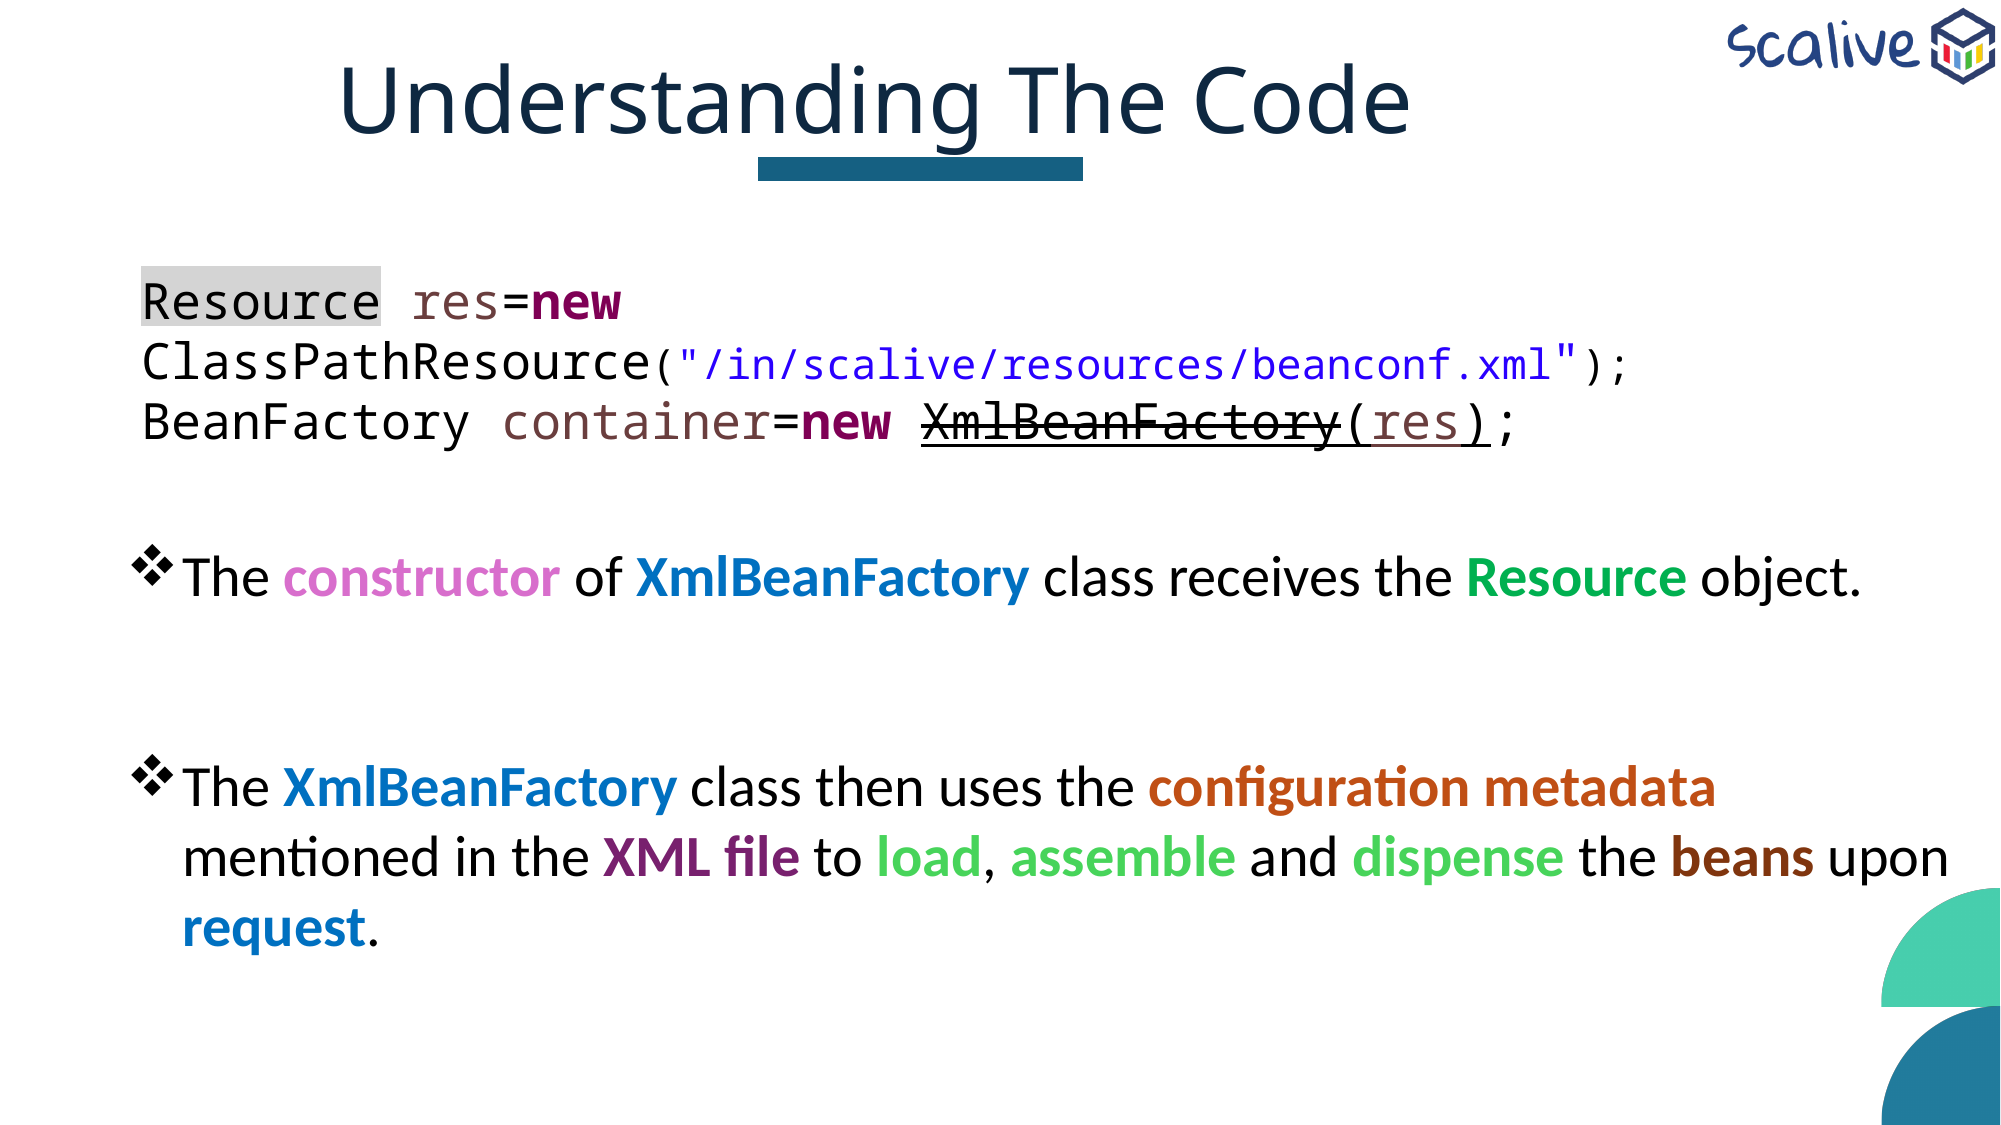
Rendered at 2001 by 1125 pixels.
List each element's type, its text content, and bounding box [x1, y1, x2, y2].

picture [1718, 0, 2000, 92]
text_box [1881, 1006, 2000, 1125]
text_box Resource res=new ClassPathResource("/in/scalive/resources/beanconf.xml"); BeanFactory container=new XmlBeanFactory(res); [126, 262, 2000, 458]
text_box The constructor of XmlBeanFactory class receives the Resource object. The XmlBeanFactory class then uses the configuration metadata mentioned in the XML file to load, assemble and dispense the beans upon request. [111, 460, 1984, 965]
text_box Understanding The Code [322, 34, 1739, 159]
text_box [1881, 888, 2000, 1006]
